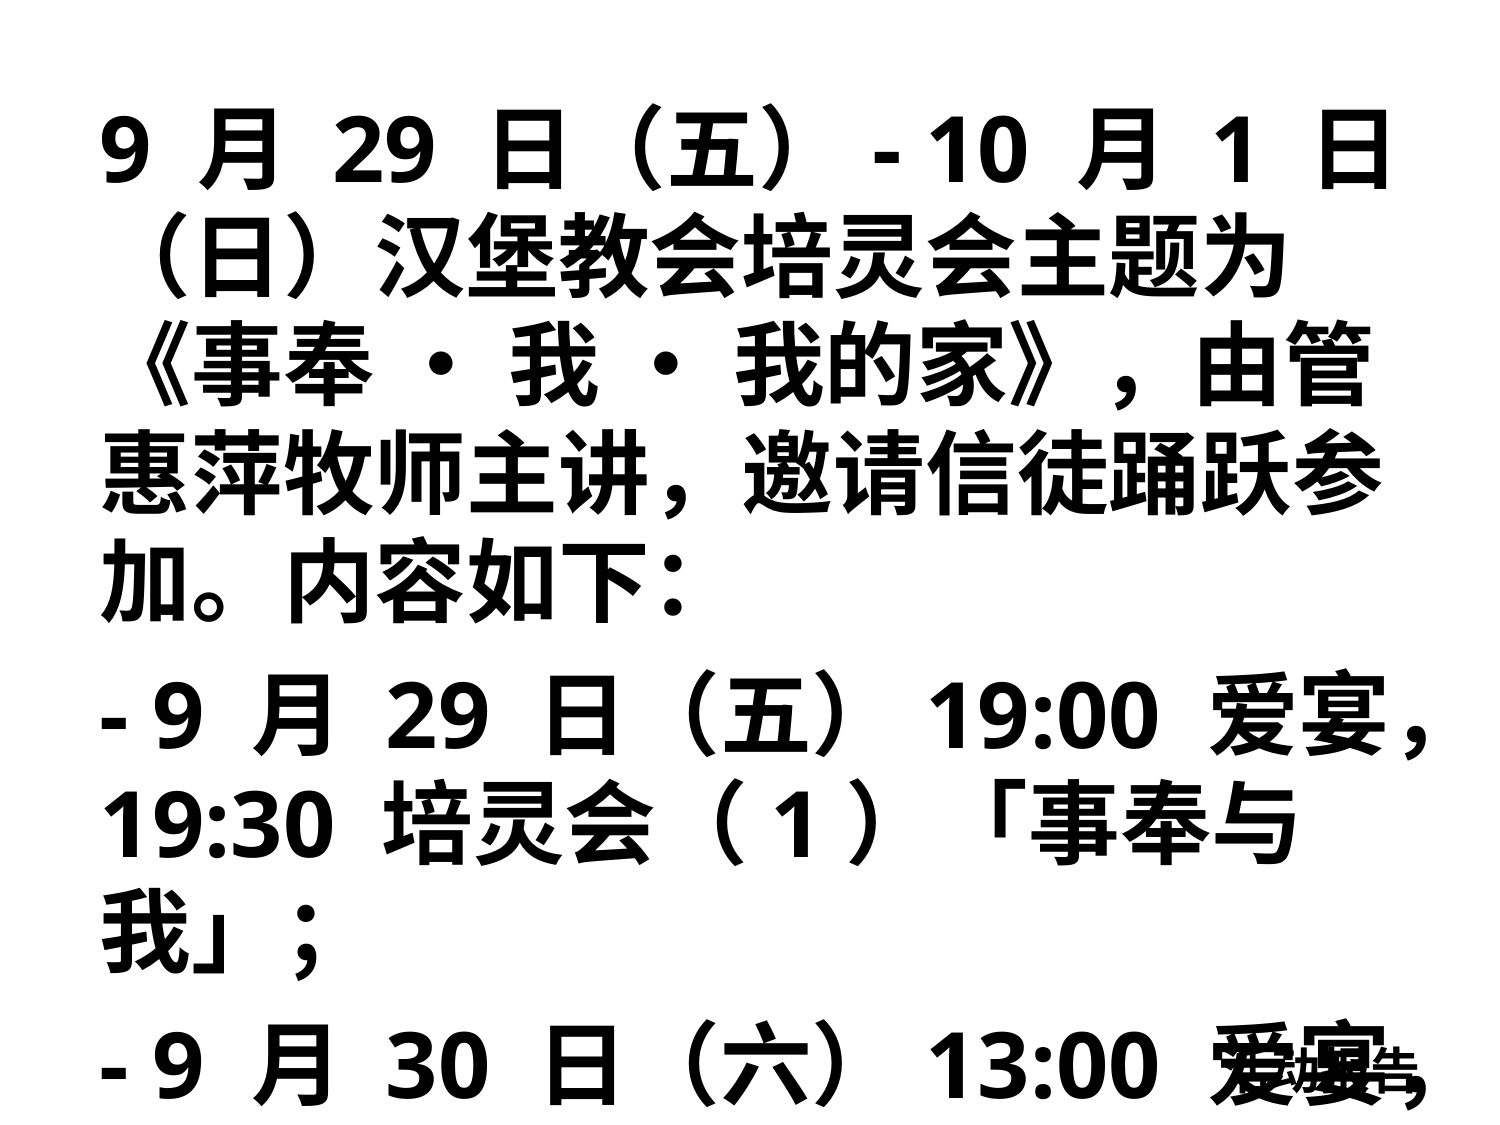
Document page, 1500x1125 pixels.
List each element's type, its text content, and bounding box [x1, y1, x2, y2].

text_box 活动报告 [82, 1033, 1436, 1107]
text_box 9 月 29 日（五）- 10 月 1 日（日）汉堡教会培灵会主题为《事奉 • 我 • 我的家》，由管惠萍牧师主讲，邀请信徒踊跃参加。内容如下： - 9 月 29 日（五）19:00 爱宴，19:30 培灵会（1）「事奉与我」； - 9 月 30 日（六）13:00 爱宴，14:00 培灵会（2）「事奉与我的家」； - 10 月 1 日（日）10:30 圣餐主日敬拜内，培灵会（3）「事奉 • 我 • 我的家」 [84, 85, 1438, 1125]
